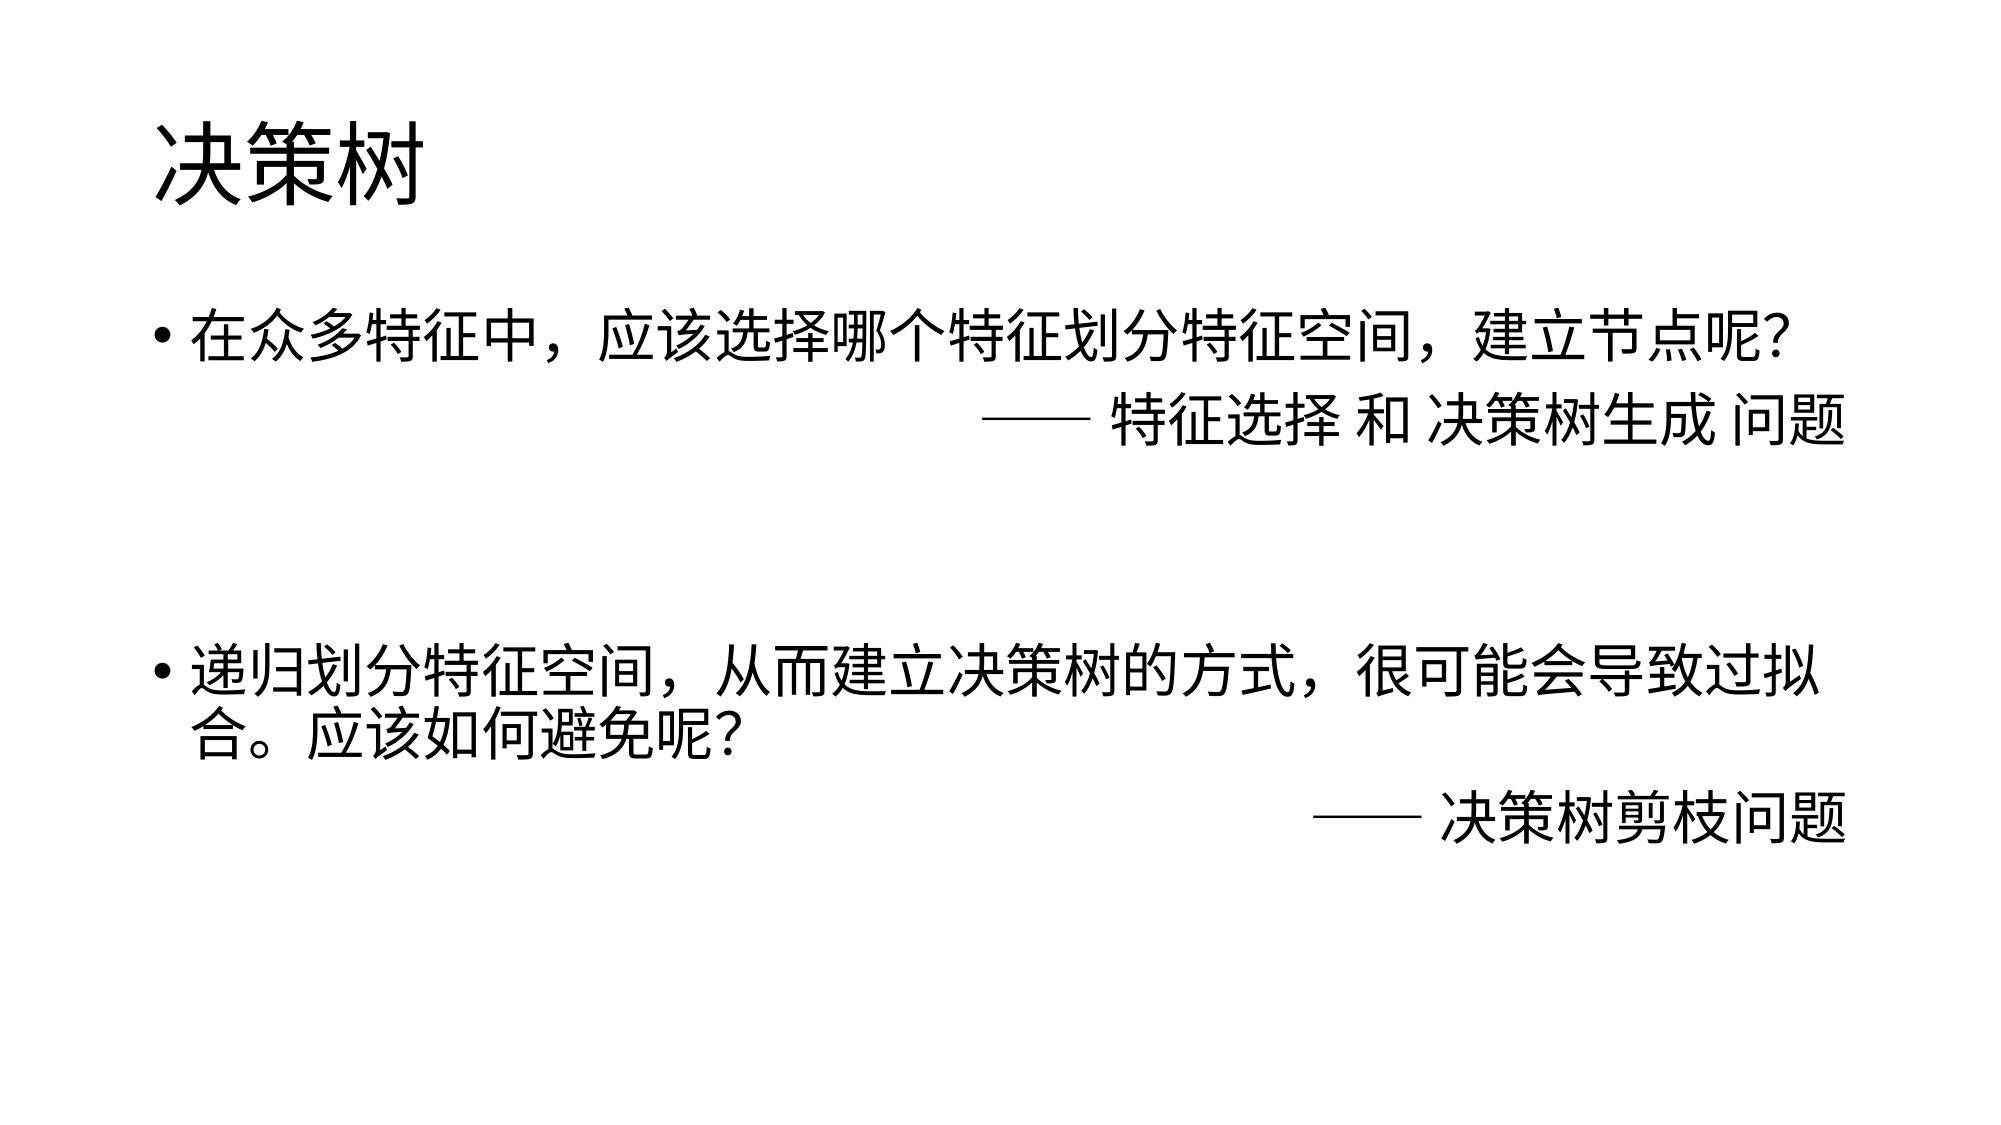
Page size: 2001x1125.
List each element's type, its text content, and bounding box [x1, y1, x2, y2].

list 在众多特征中，应该选择哪个特征划分特征空间，建立节点呢？ ——特征选择 和 决策树生成 问题 递归划分特征空间，从而建立决策树的方式，很可能会导致过拟合。应该如何避免呢？ ——决策树剪枝问题 [137, 299, 1863, 1014]
title 决策树 [137, 59, 1863, 278]
